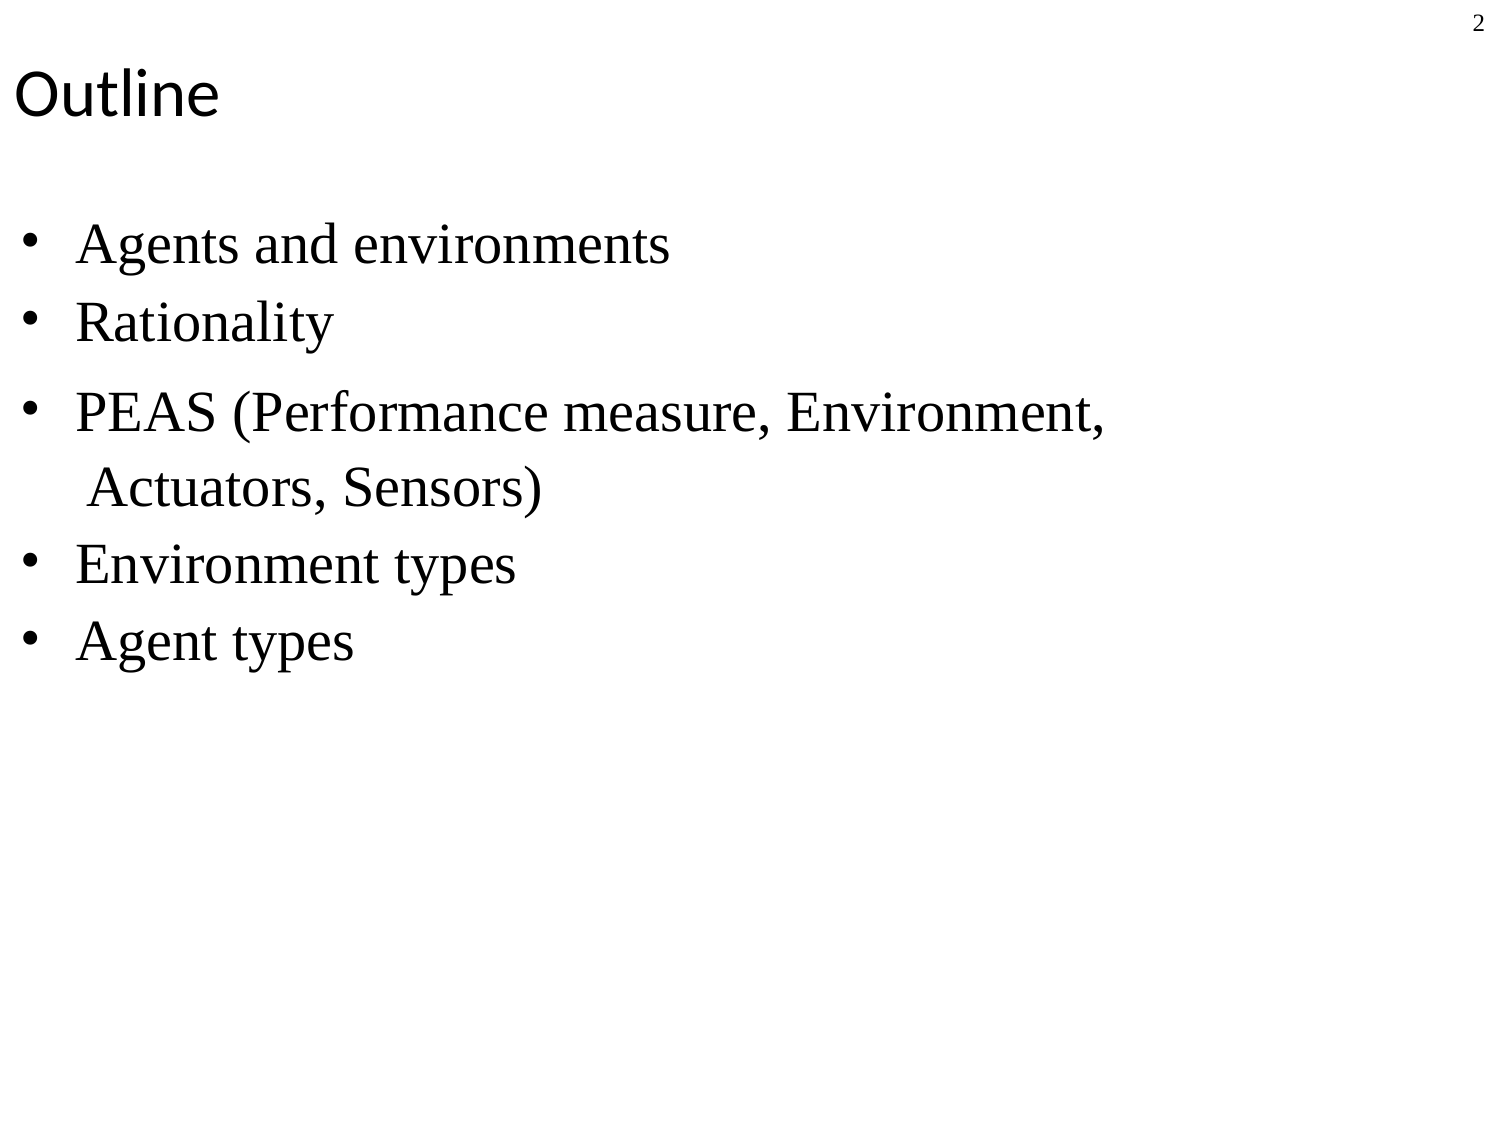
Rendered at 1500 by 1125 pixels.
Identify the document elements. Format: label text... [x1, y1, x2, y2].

title Outline [12, 0, 550, 183]
text_box Agents and environments Rationality PEAS (Performance measure, Environment, Actuators, Sensors) Environment types Agent types [18, 195, 1109, 673]
text_box 2 [1470, 4, 1488, 37]
